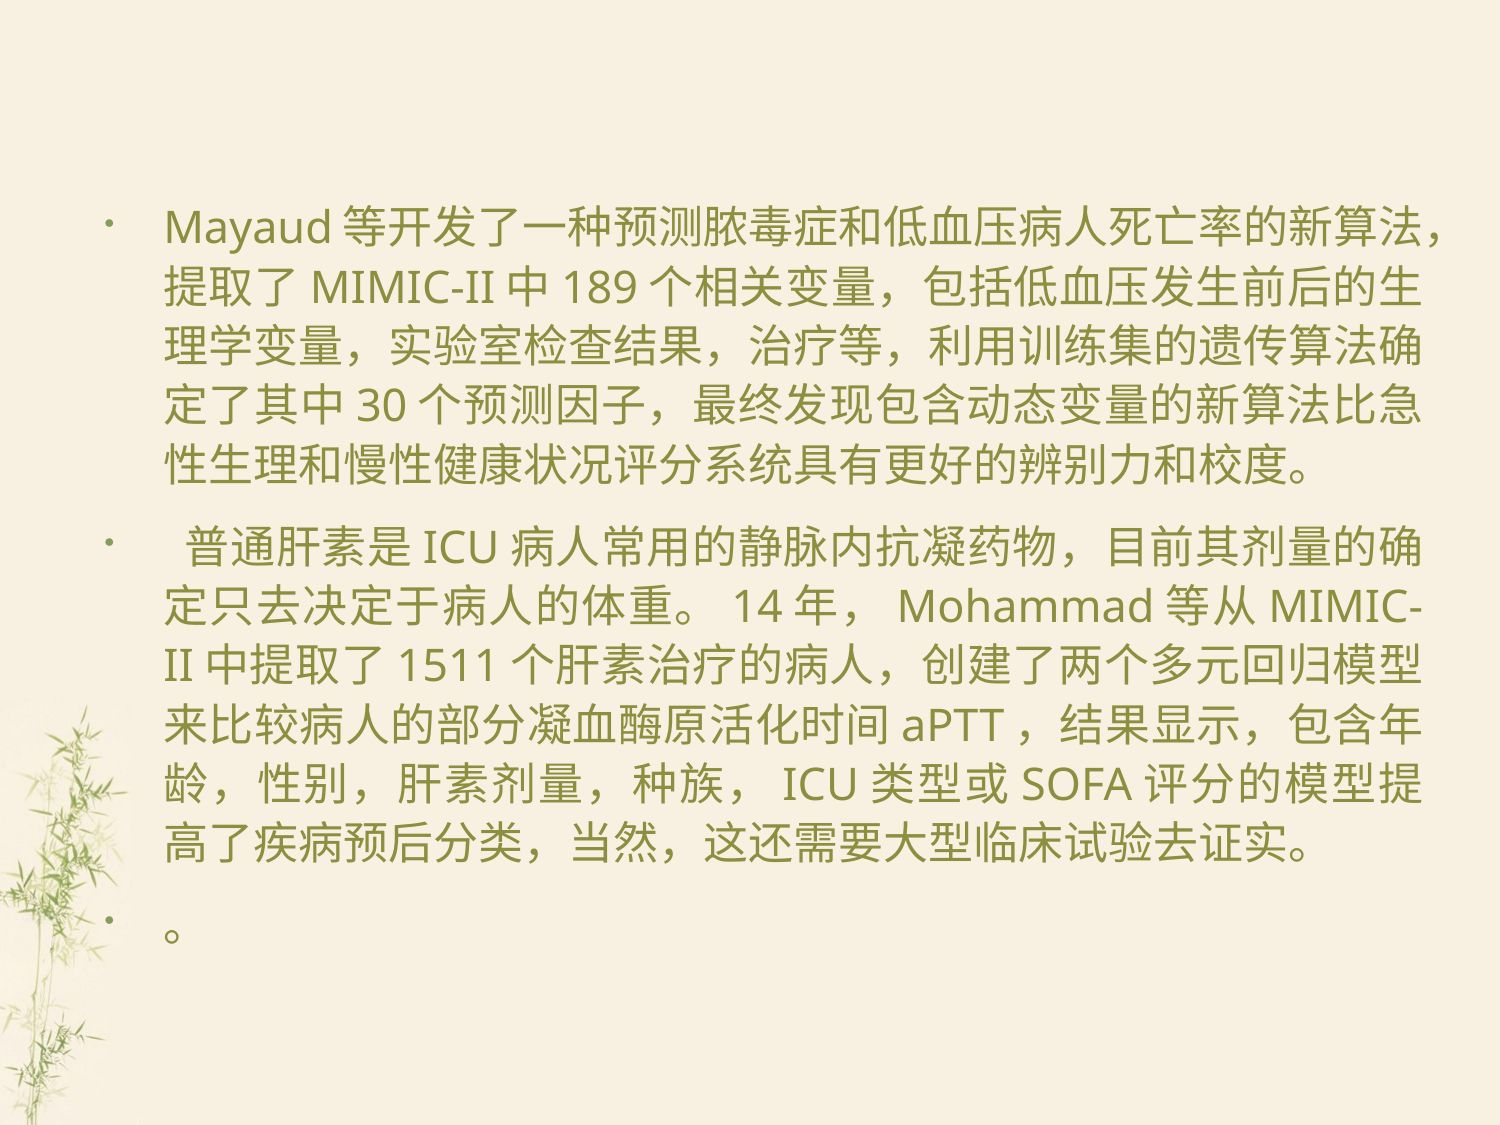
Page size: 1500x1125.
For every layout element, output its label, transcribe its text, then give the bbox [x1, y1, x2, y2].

picture [0, 0, 1421, 1125]
list Mayaud等开发了一种预测脓毒症和低血压病人死亡率的新算法，提取了MIMIC-II中189个相关变量，包括低血压发生前后的生理学变量，实验室检查结果，治疗等，利用训练集的遗传算法确定了其中30个预测因子，最终发现包含动态变量的新算法比急性生理和慢性健康状况评分系统具有更好的辨别力和校度。 普通肝素是ICU病人常用的静脉内抗凝药物，目前其剂量的确定只去决定于病人的体重。14年，Mohammad等从MIMIC-II中提取了1511个肝素治疗的病人，创建了两个多元回归模型来比较病人的部分凝血酶原活化时间aPTT，结果显示，包含年龄，性别，肝素剂量，种族，ICU类型或SOFA评分的模型提高了疾病预后分类，当然，这还需要大型临床试验去证实。 。 [90, 185, 1439, 1023]
